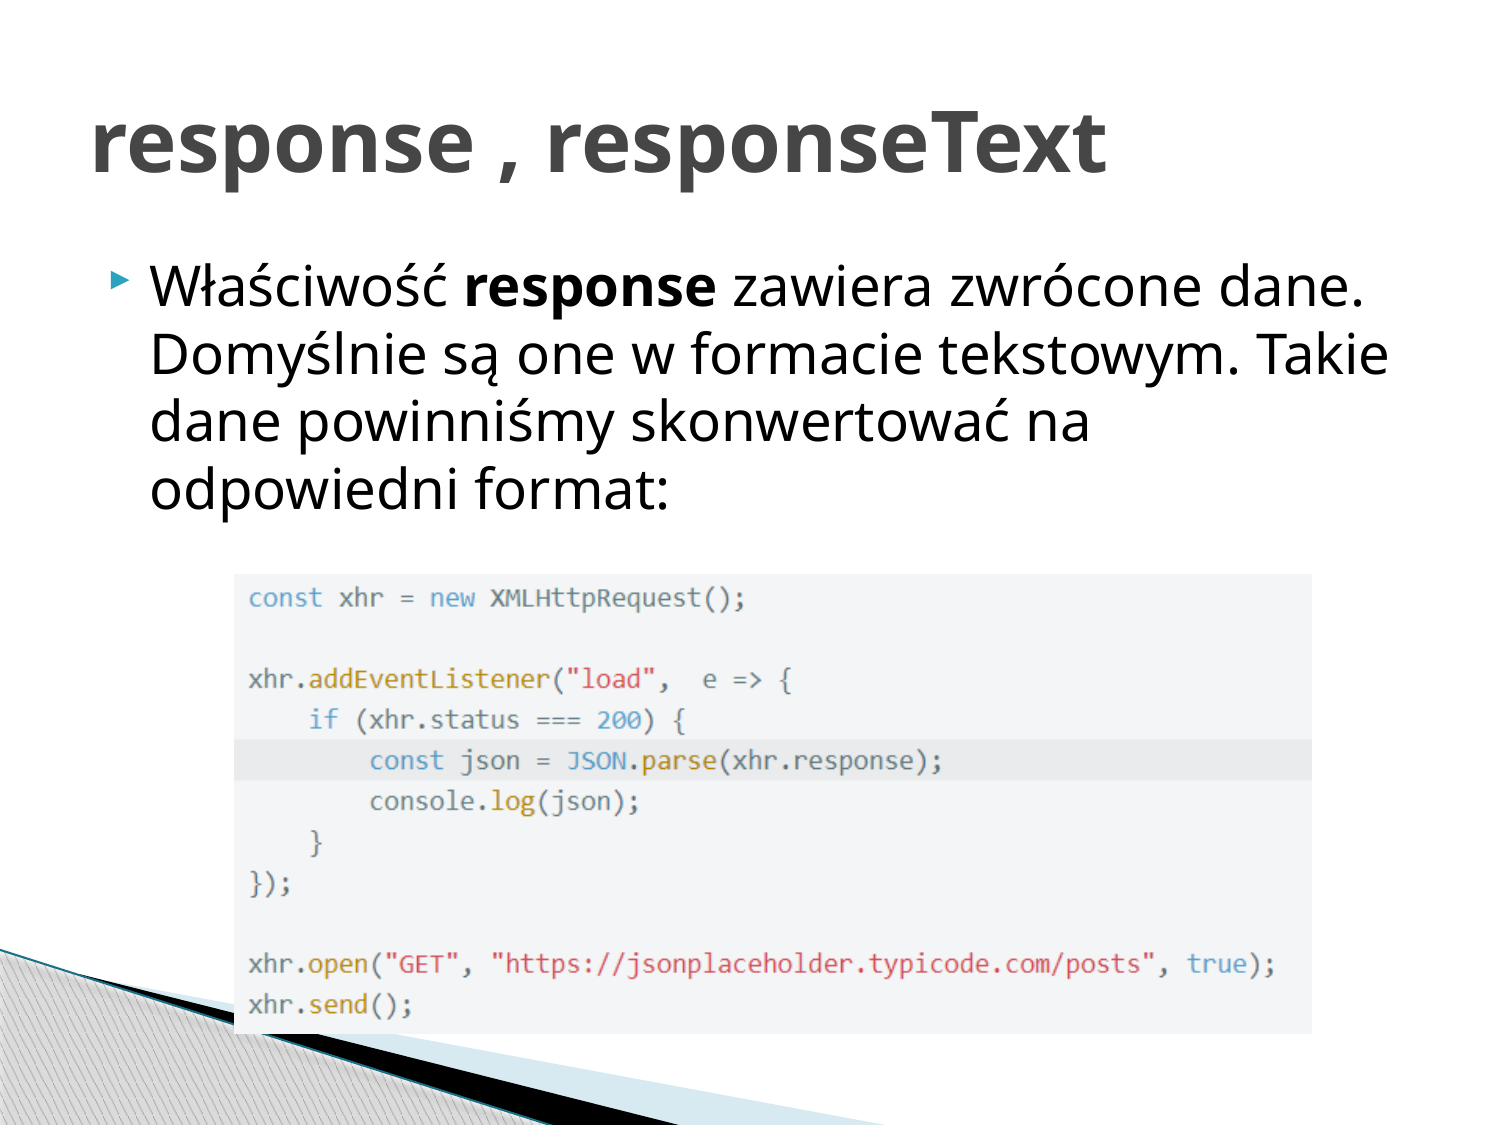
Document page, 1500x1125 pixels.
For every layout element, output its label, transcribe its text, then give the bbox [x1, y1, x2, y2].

picture [234, 573, 1312, 1034]
title response , responseText [75, 45, 1425, 233]
list Właściwość response zawiera zwrócone dane. Domyślnie są one w formacie tekstowym. Takie dane powinniśmy skonwertować na odpowiedni format: [75, 243, 1425, 986]
